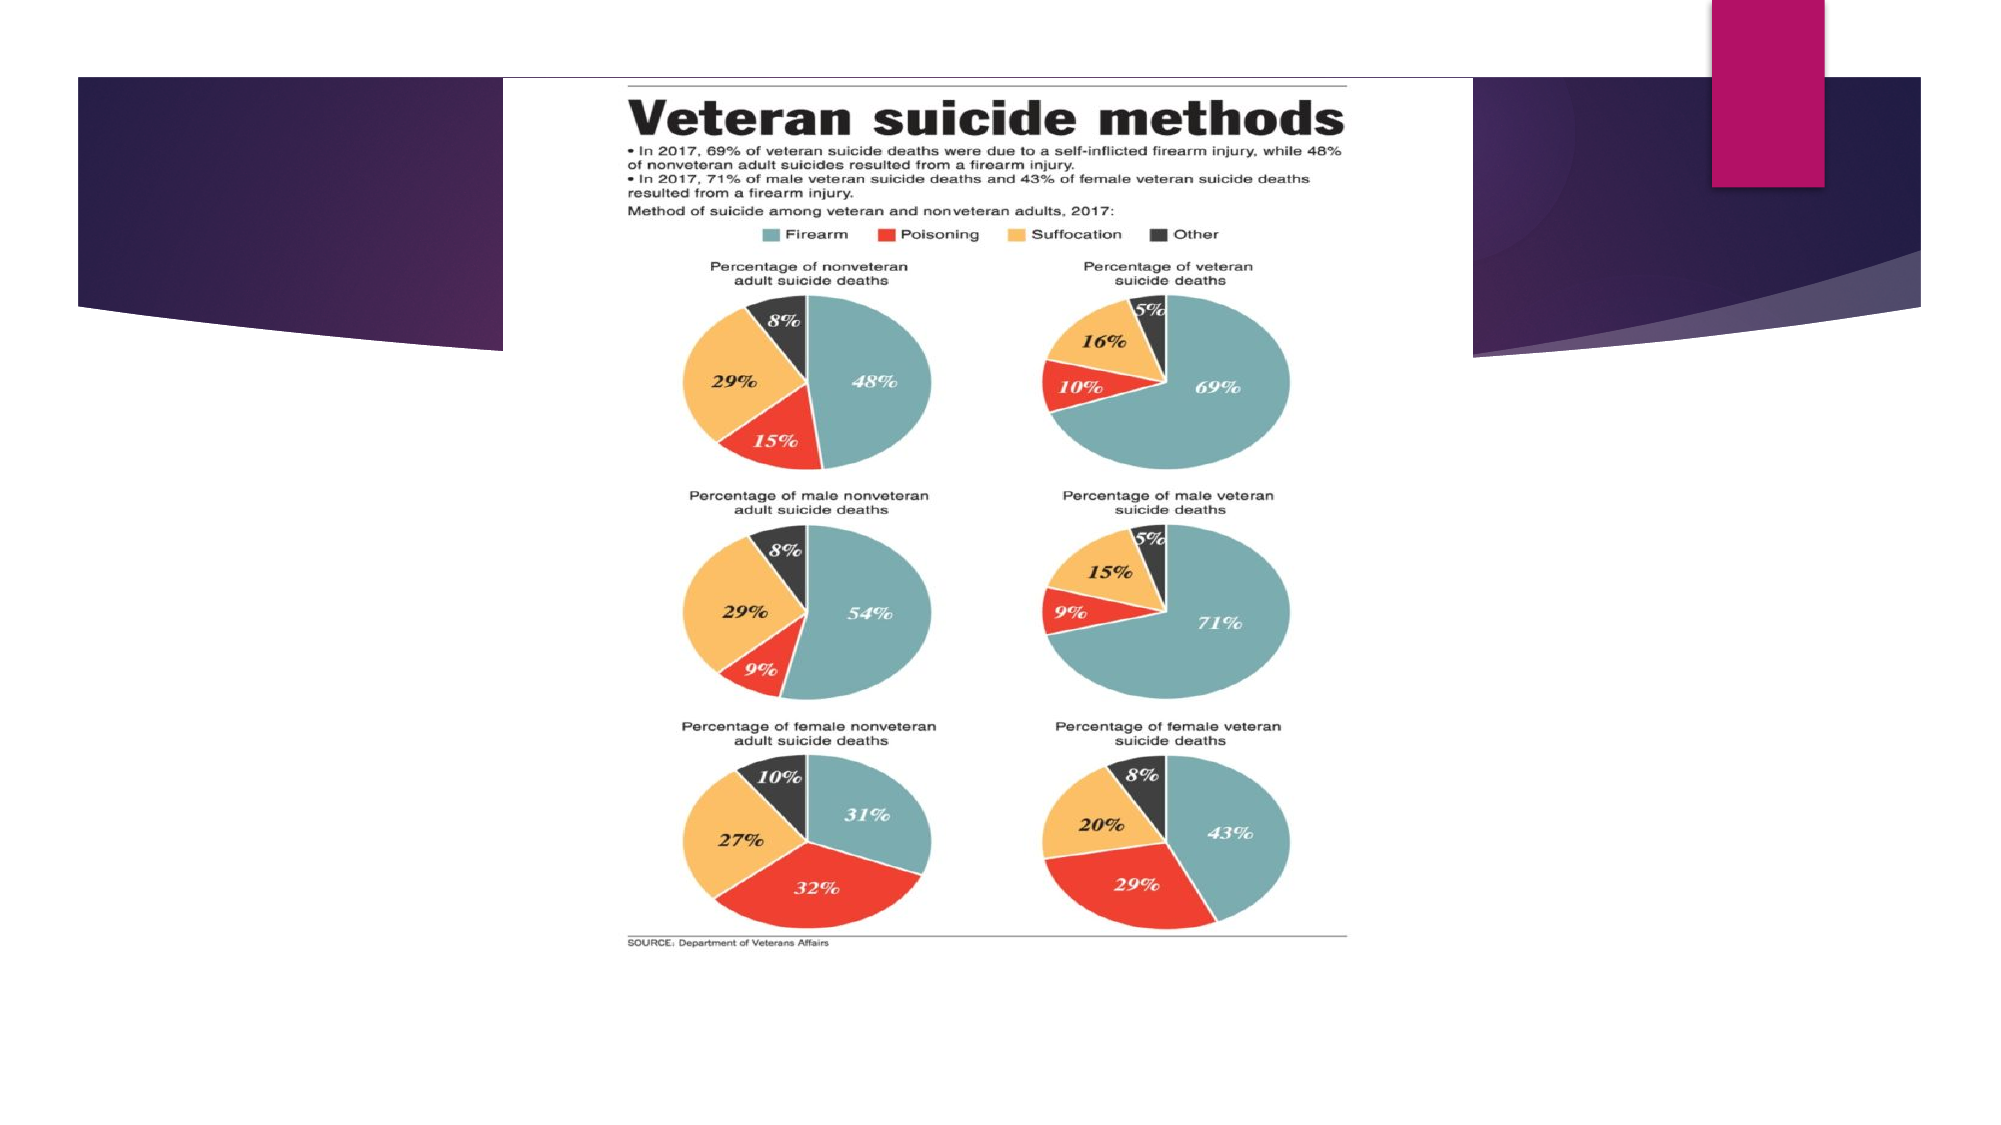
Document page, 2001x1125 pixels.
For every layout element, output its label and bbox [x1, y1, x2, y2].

picture [502, 78, 1473, 1098]
